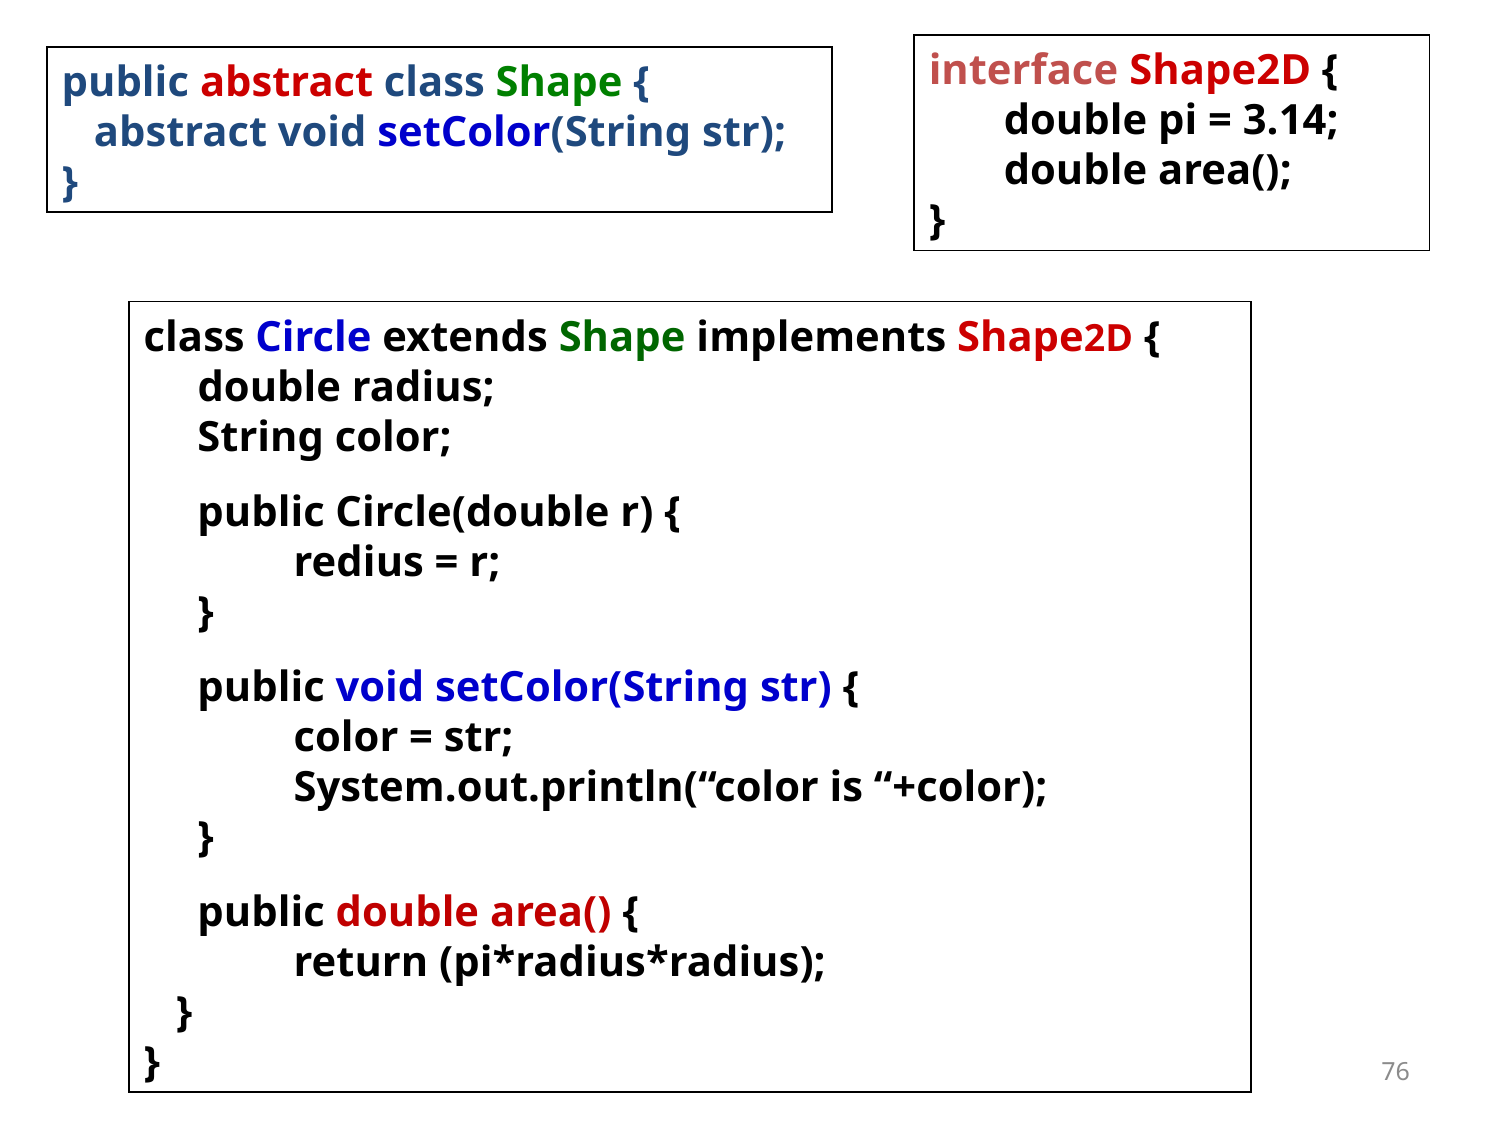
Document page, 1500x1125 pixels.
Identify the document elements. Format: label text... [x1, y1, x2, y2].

text_box interface Shape2D { double pi = 3.14; double area(); } [914, 35, 1430, 251]
text_box public abstract class Shape { abstract void setColor(String str); } [46, 46, 832, 213]
text_box class Circle extends Shape implements Shape2D { double radius; String color; public Circle(double r) { redius = r; } public void setColor(String str) { color = str; System.out.println(“color is “+color); } public double area() { return (pi*radius*radius); } } [128, 301, 1251, 1093]
slide_number 76 [1074, 1042, 1425, 1103]
